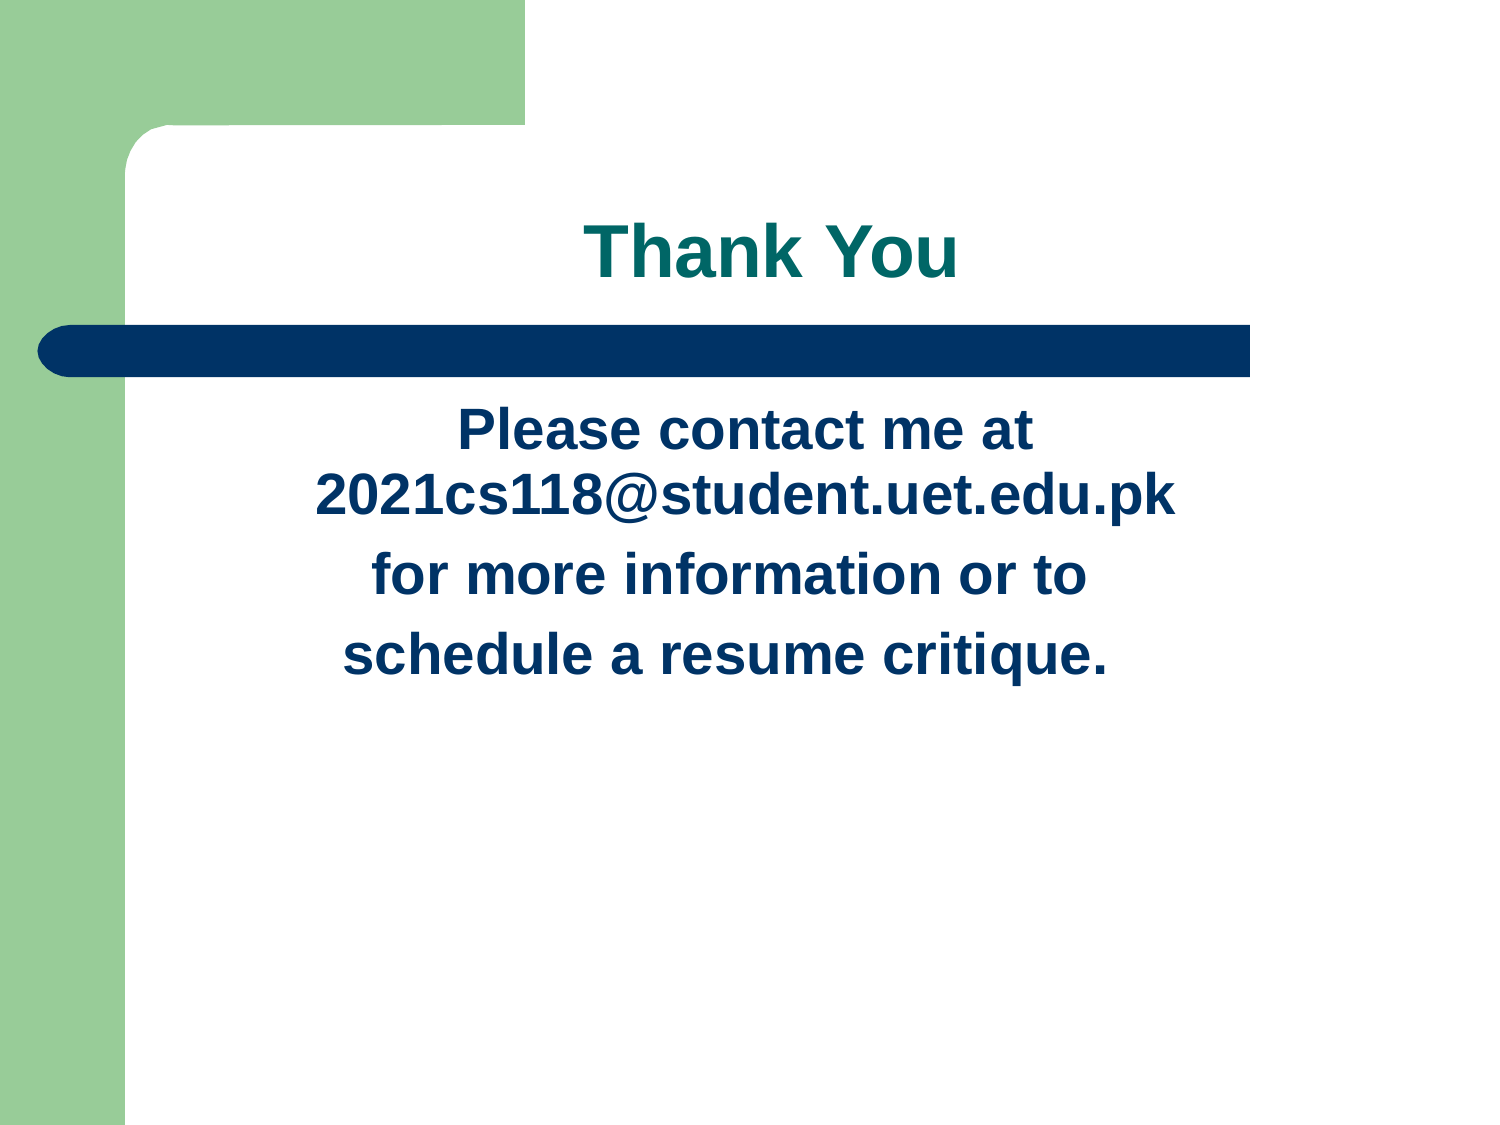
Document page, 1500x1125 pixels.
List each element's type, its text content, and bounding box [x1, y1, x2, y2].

title Thank You [581, 200, 969, 387]
text_box Please contact me at 2021cs118@student.uet.edu.pk for more information or to schedule a resume critique. [237, 387, 1213, 686]
